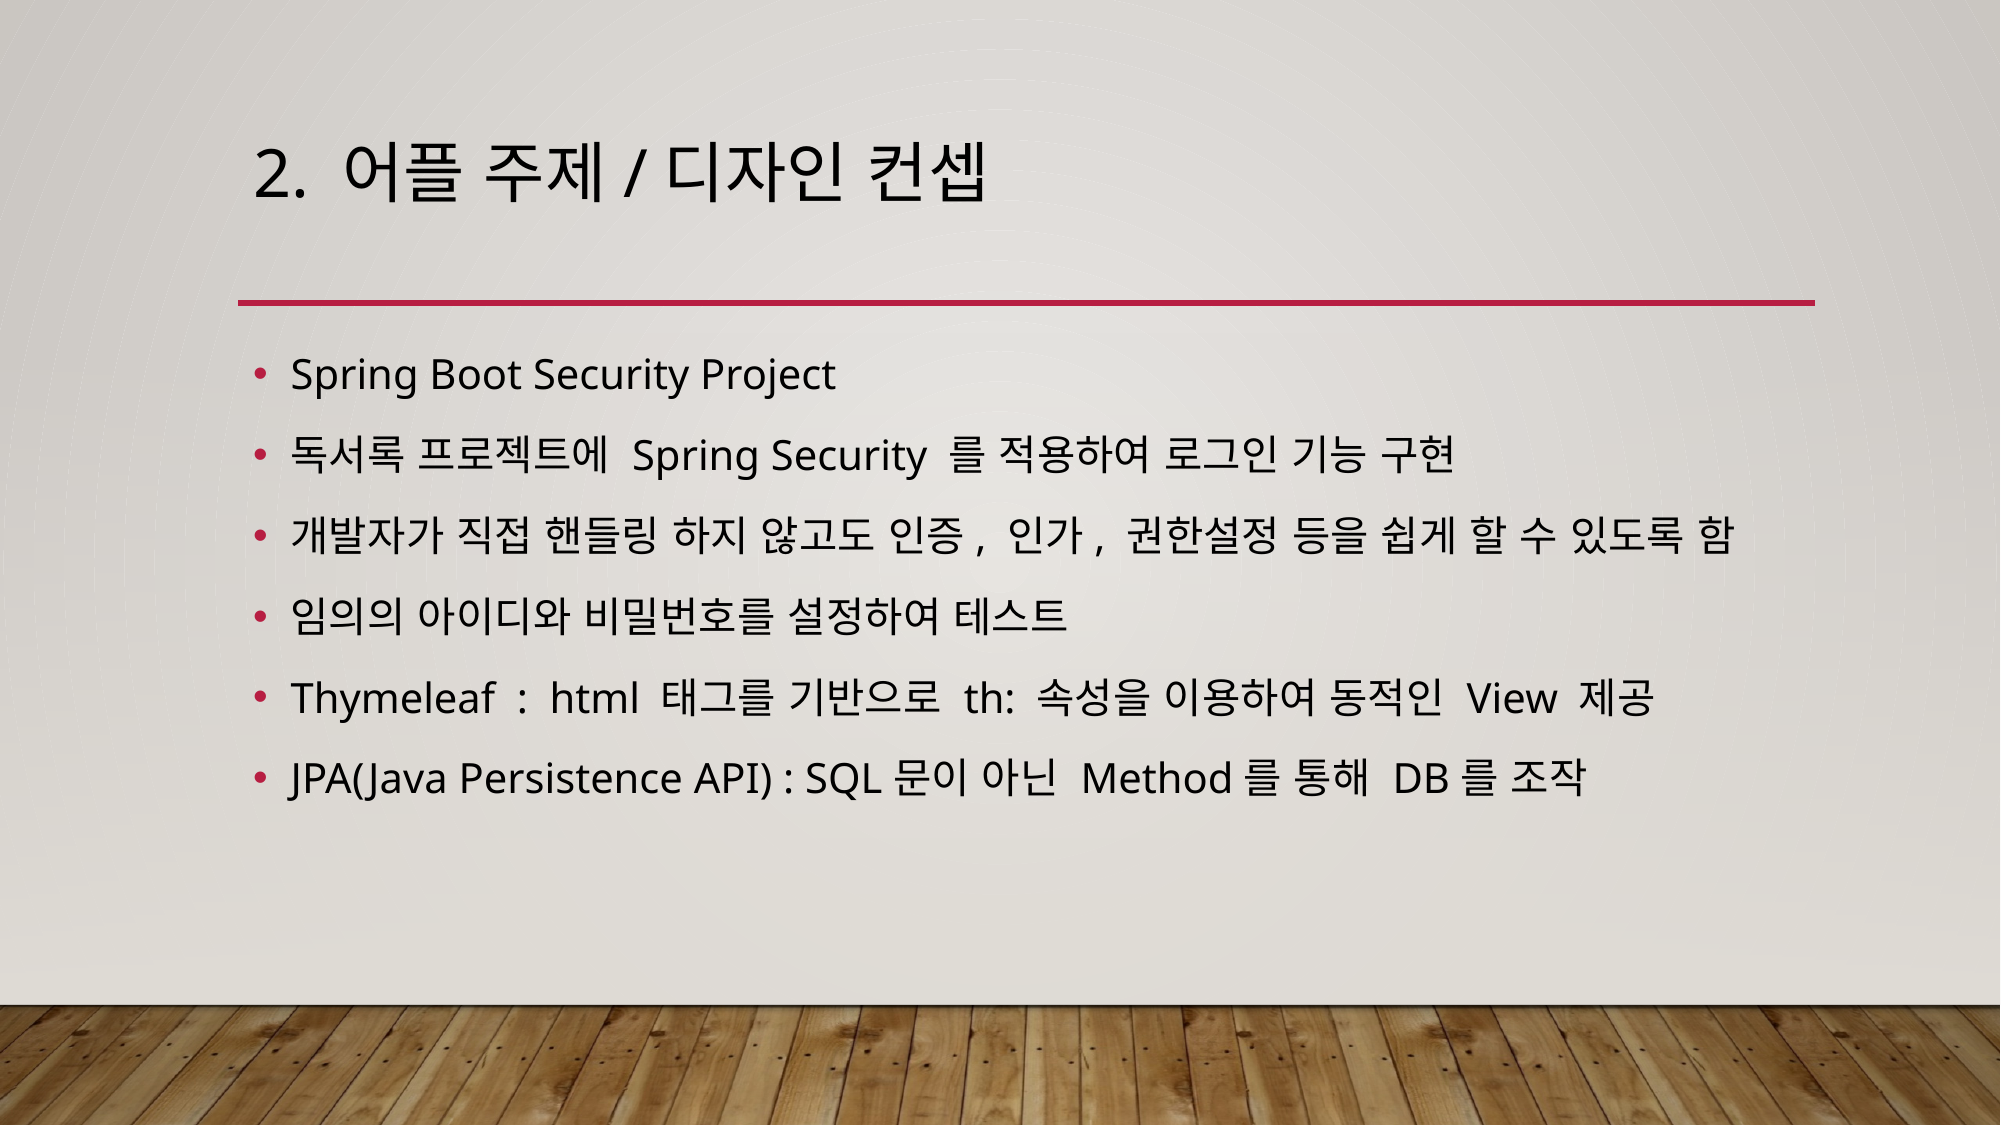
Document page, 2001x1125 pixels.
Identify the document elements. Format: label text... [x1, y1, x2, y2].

list Spring Boot Security Project 독서록 프로젝트에 Spring Security 를 적용하여 로그인 기능 구현 개발자가 직접 핸들링 하지 않고도 인증, 인가, 권한설정 등을 쉽게 할 수 있도록 함 임의의 아이디와 비밀번호를 설정하여 테스트 Thymeleaf : html 태그를 기반으로 th: 속성을 이용하여 동적인 View 제공 JPA(Java Persistence API) : SQL문이 아닌 Method를 통해 DB를 조작 [238, 330, 1814, 897]
picture [0, 1005, 2000, 1125]
title 2. 어플 주제/디자인 컨셉 [238, 131, 1814, 305]
